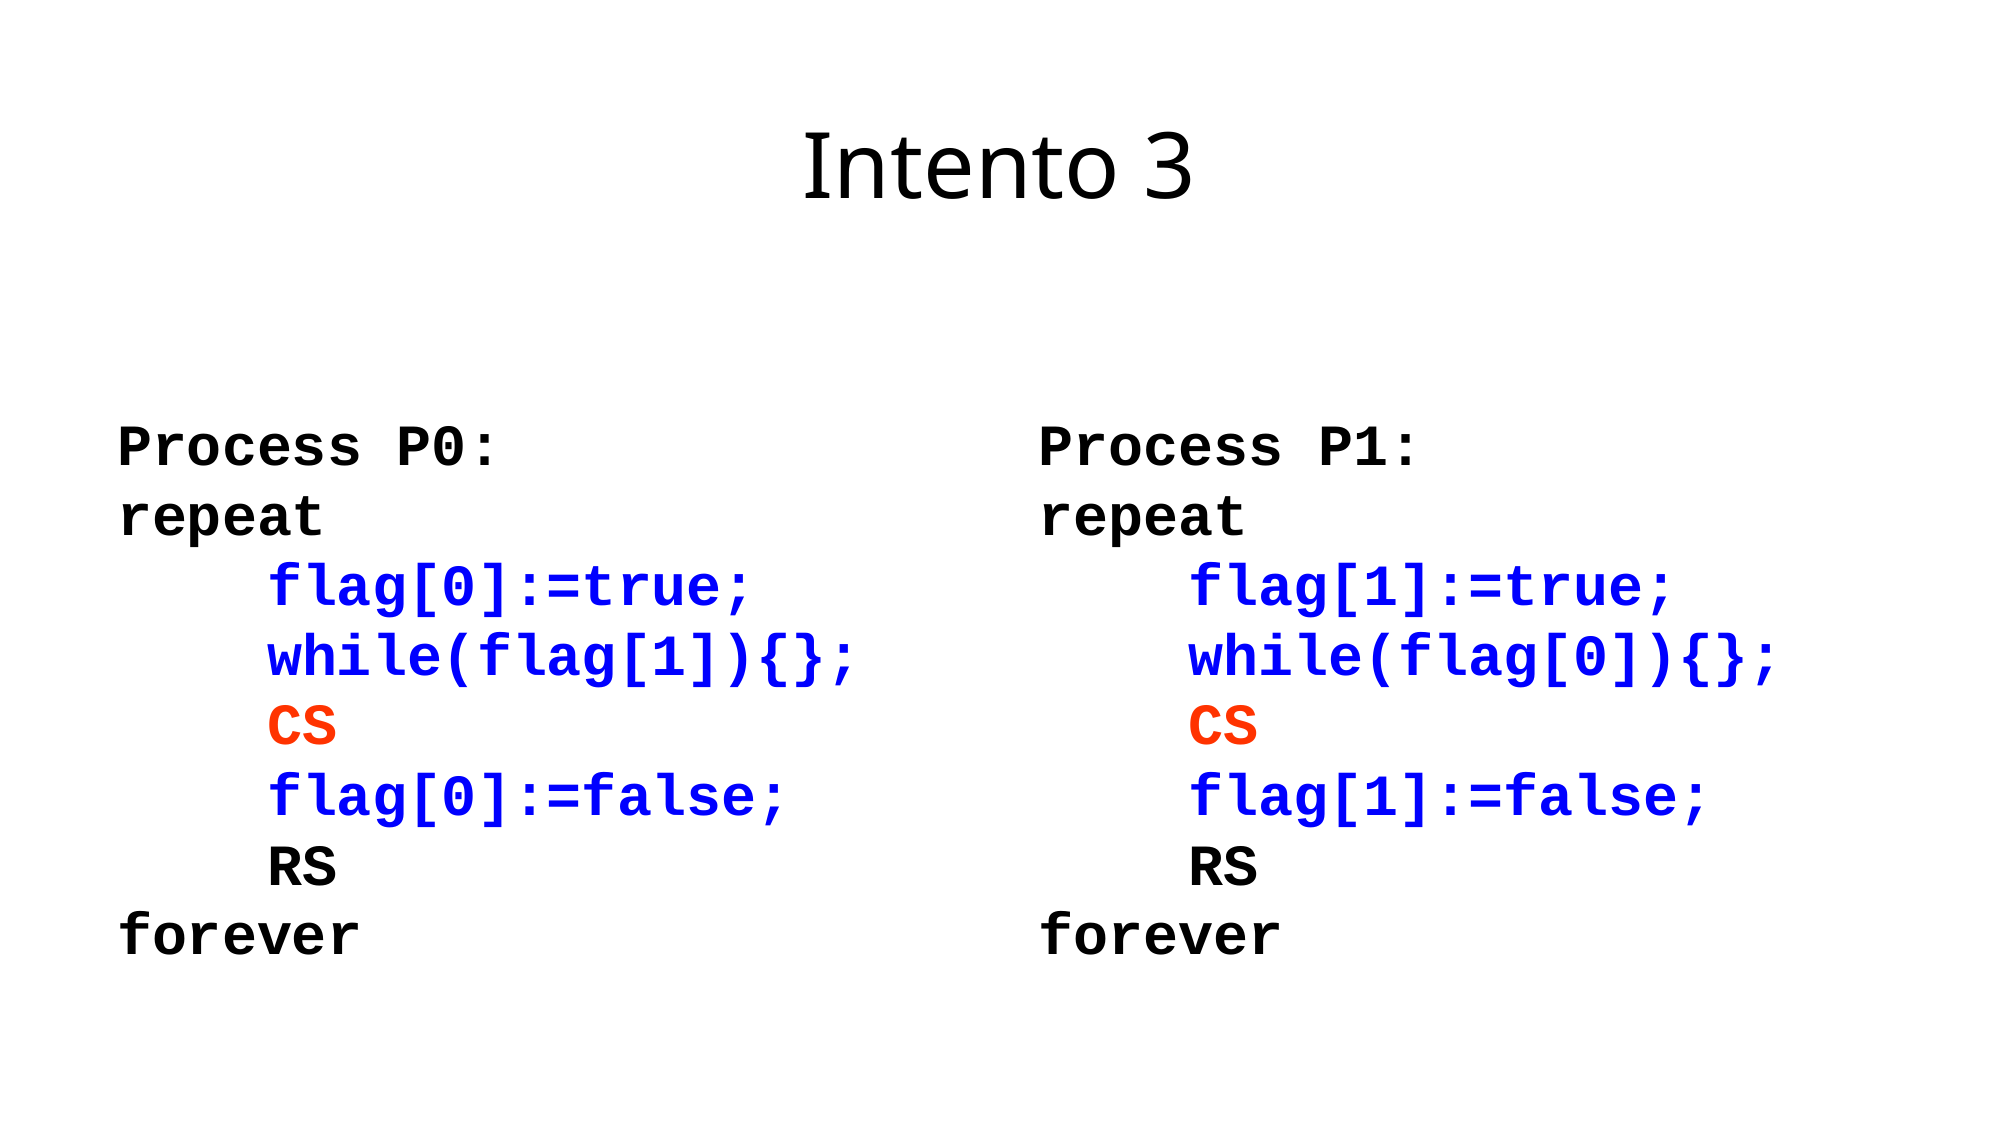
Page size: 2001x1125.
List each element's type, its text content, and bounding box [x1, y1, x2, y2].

title Intento 3 [137, 59, 1863, 278]
text_box Process P0: repeat flag[0]:=true; while(flag[1]){}; CS flag[0]:=false; RS forever [102, 399, 963, 974]
text_box Process P1: repeat flag[1]:=true; while(flag[0]){}; CS flag[1]:=false; RS forever [1023, 399, 1945, 974]
